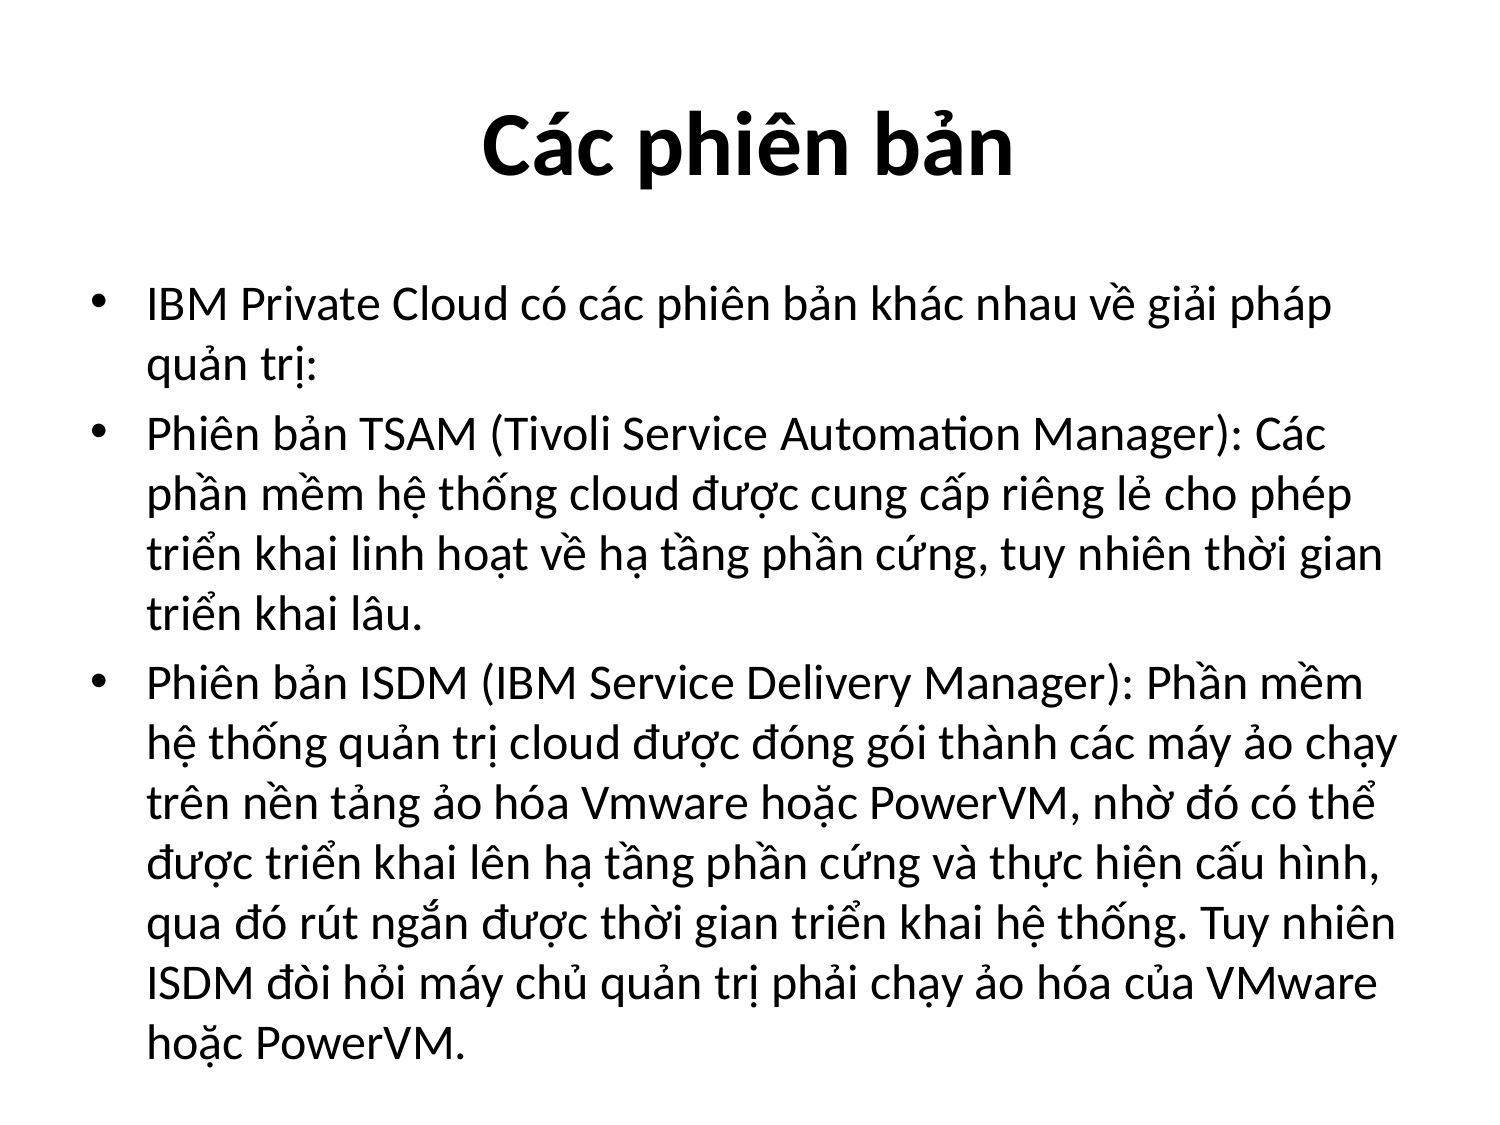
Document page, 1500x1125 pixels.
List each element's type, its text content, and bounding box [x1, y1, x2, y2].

title Các phiên bản [75, 45, 1425, 233]
list IBM Private Cloud có các phiên bản khác nhau về giải pháp quản trị: Phiên bản TSAM (Tivoli Service Automation Manager): Các phần mềm hệ thống cloud được cung cấp riêng lẻ cho phép triển khai linh hoạt về hạ tầng phần cứng, tuy nhiên thời gian triển khai lâu. Phiên bản ISDM (IBM Service Delivery Manager): Phần mềm hệ thống quản trị cloud được đóng gói thành các máy ảo chạy trên nền tảng ảo hóa Vmware hoặc PowerVM, nhờ đó có thể được triển khai lên hạ tầng phần cứng và thực hiện cấu hình, qua đó rút ngắn được thời gian triển khai hệ thống. Tuy nhiên ISDM đòi hỏi máy chủ quản trị phải chạy ảo hóa của VMware hoặc PowerVM. [75, 262, 1425, 1075]
